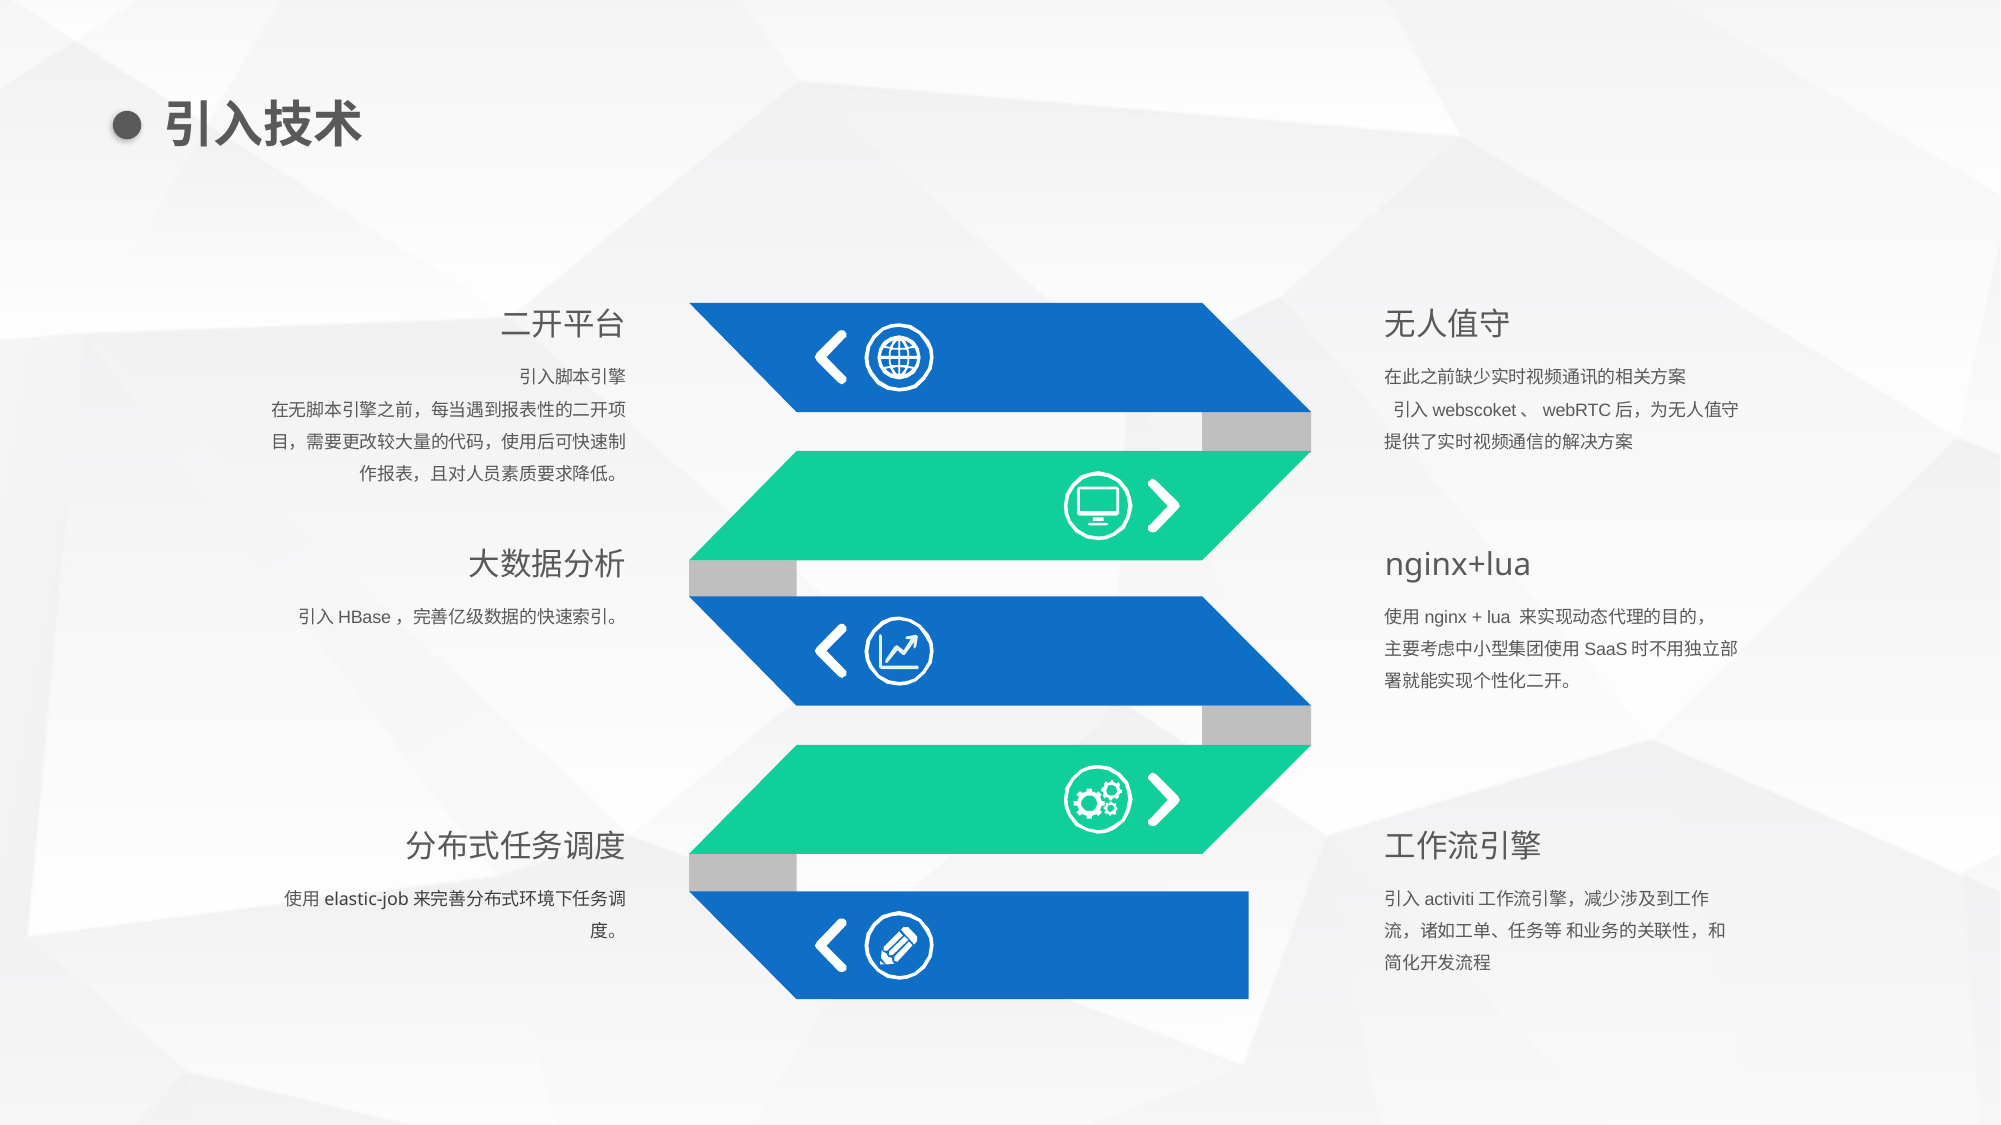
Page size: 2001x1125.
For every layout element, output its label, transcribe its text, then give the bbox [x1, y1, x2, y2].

text_box 引入activiti工作流引擎，减少涉及到工作流，诸如工单、任务等 和业务的关联性，和简化开发流程 [1384, 876, 1742, 967]
text_box [112, 110, 143, 141]
text_box [689, 302, 1312, 413]
picture [0, 0, 2000, 1125]
text_box 分布式任务调度 [212, 817, 627, 873]
text_box 在此之前缺少实时视频通讯的相关方案 引入webscoket、webRTC后，为无人值守提供了实时视频通信的解决方案 [1384, 355, 1742, 446]
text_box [1063, 764, 1181, 834]
text_box 引入HBase，完善亿级数据的快速索引。 [269, 594, 627, 685]
text_box [1202, 413, 1312, 450]
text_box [1063, 470, 1181, 541]
text_box 工作流引擎 [1384, 817, 1799, 873]
text_box [1202, 706, 1312, 744]
text_box 使用nginx + lua 来实现动态代理的目的， 主要考虑中小型集团使用SaaS时不用独立部署就能实现个性化二开。 [1384, 594, 1742, 685]
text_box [814, 910, 934, 980]
text_box 使用elastic-job来完善分布式环境下任务调度。 [269, 876, 627, 967]
text_box [689, 450, 1312, 561]
text_box 二开平台 [212, 295, 627, 351]
text_box nginx+lua [1384, 534, 1799, 591]
text_box [689, 744, 1312, 854]
text_box [689, 854, 797, 891]
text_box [814, 616, 934, 686]
text_box 大数据分析 [212, 534, 627, 591]
text_box 引入技术 [149, 85, 1485, 160]
text_box [689, 561, 797, 596]
text_box [689, 891, 1249, 1000]
text_box 无人值守 [1384, 295, 1799, 351]
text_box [814, 323, 934, 392]
text_box 引入脚本引擎 在无脚本引擎之前，每当遇到报表性的二开项目，需要更改较大量的代码，使用后可快速制作报表，且对人员素质要求降低。 [269, 355, 627, 446]
text_box [689, 596, 1312, 706]
